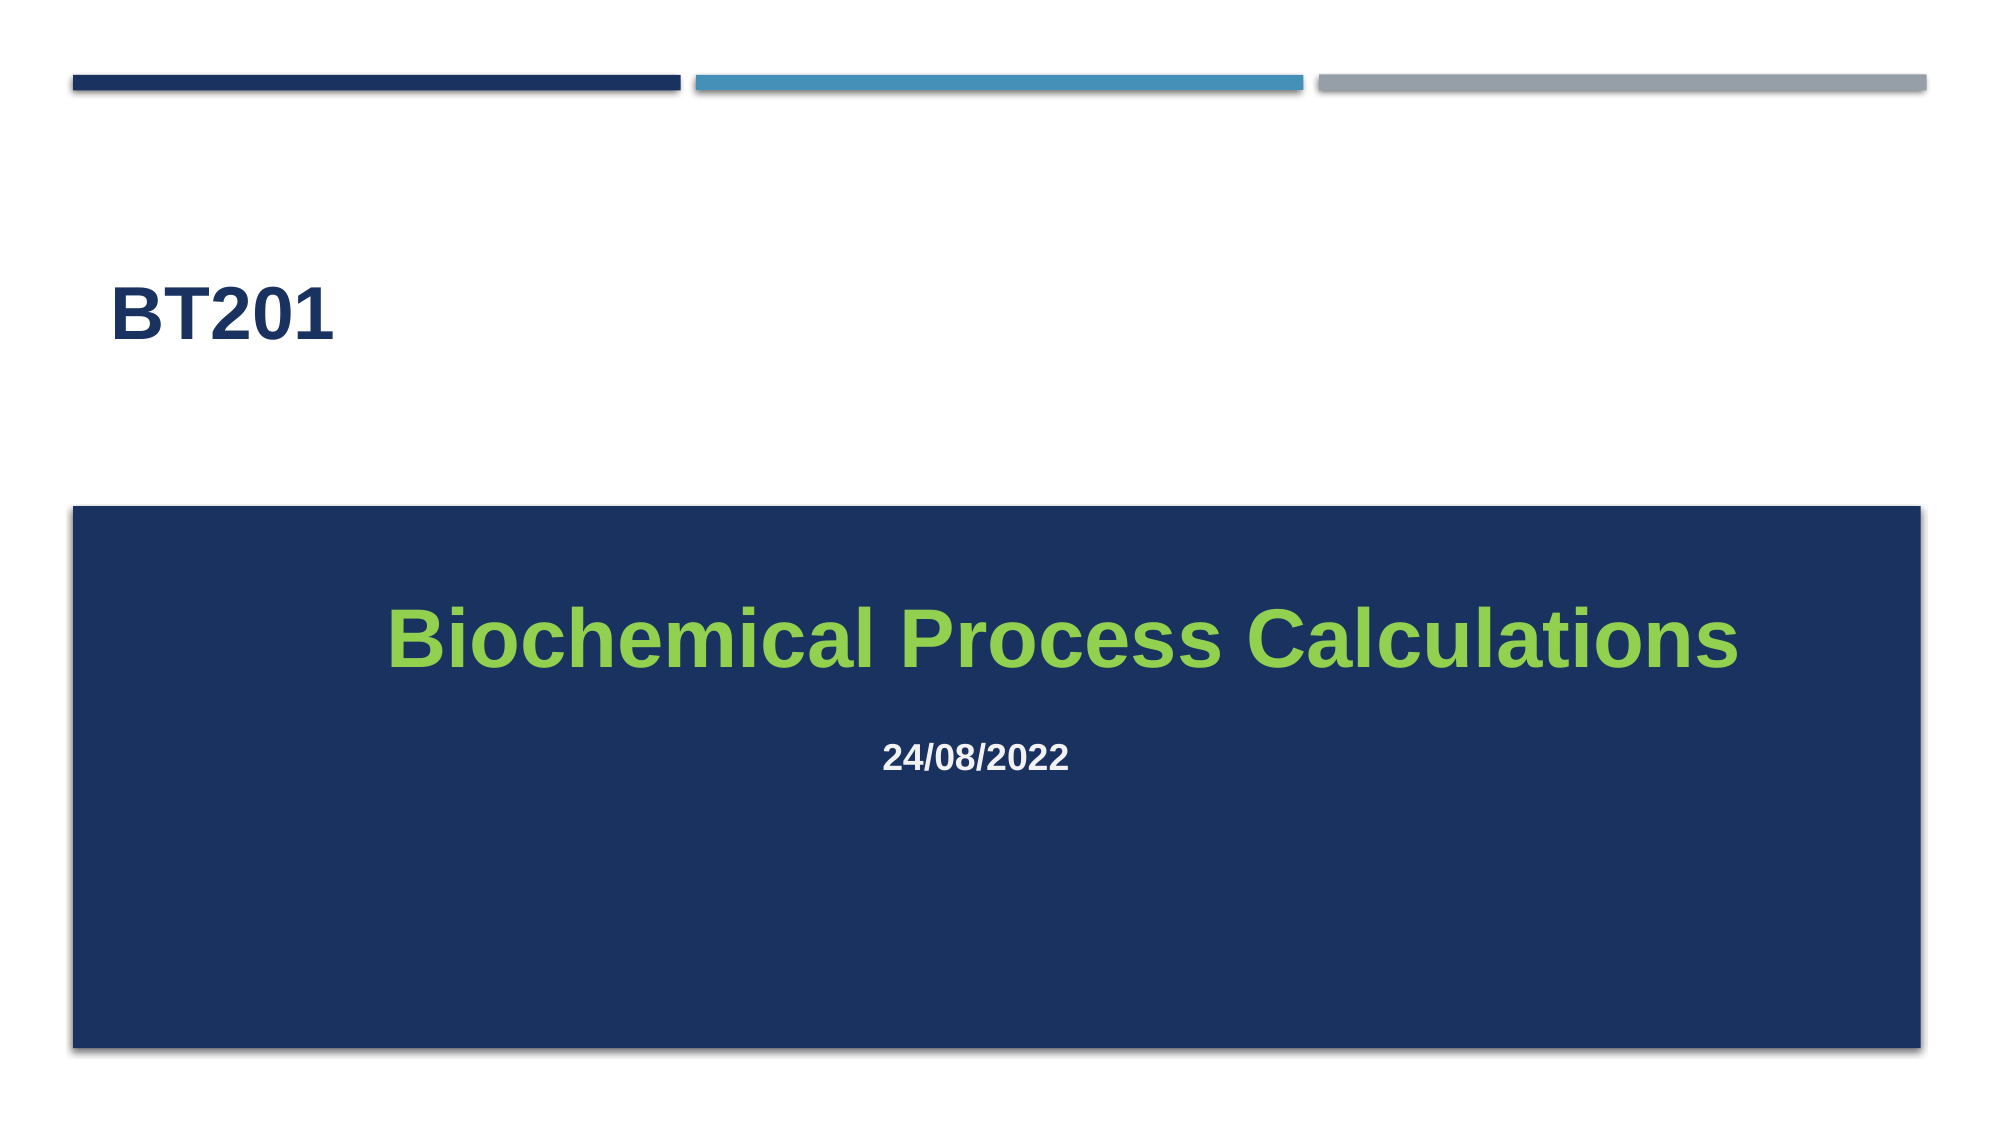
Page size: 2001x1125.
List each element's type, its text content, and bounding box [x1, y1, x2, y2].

title BT201 [95, 120, 1899, 363]
text_box Biochemical Process Calculations [371, 576, 1757, 692]
text_box 24/08/2022 [867, 725, 1385, 823]
